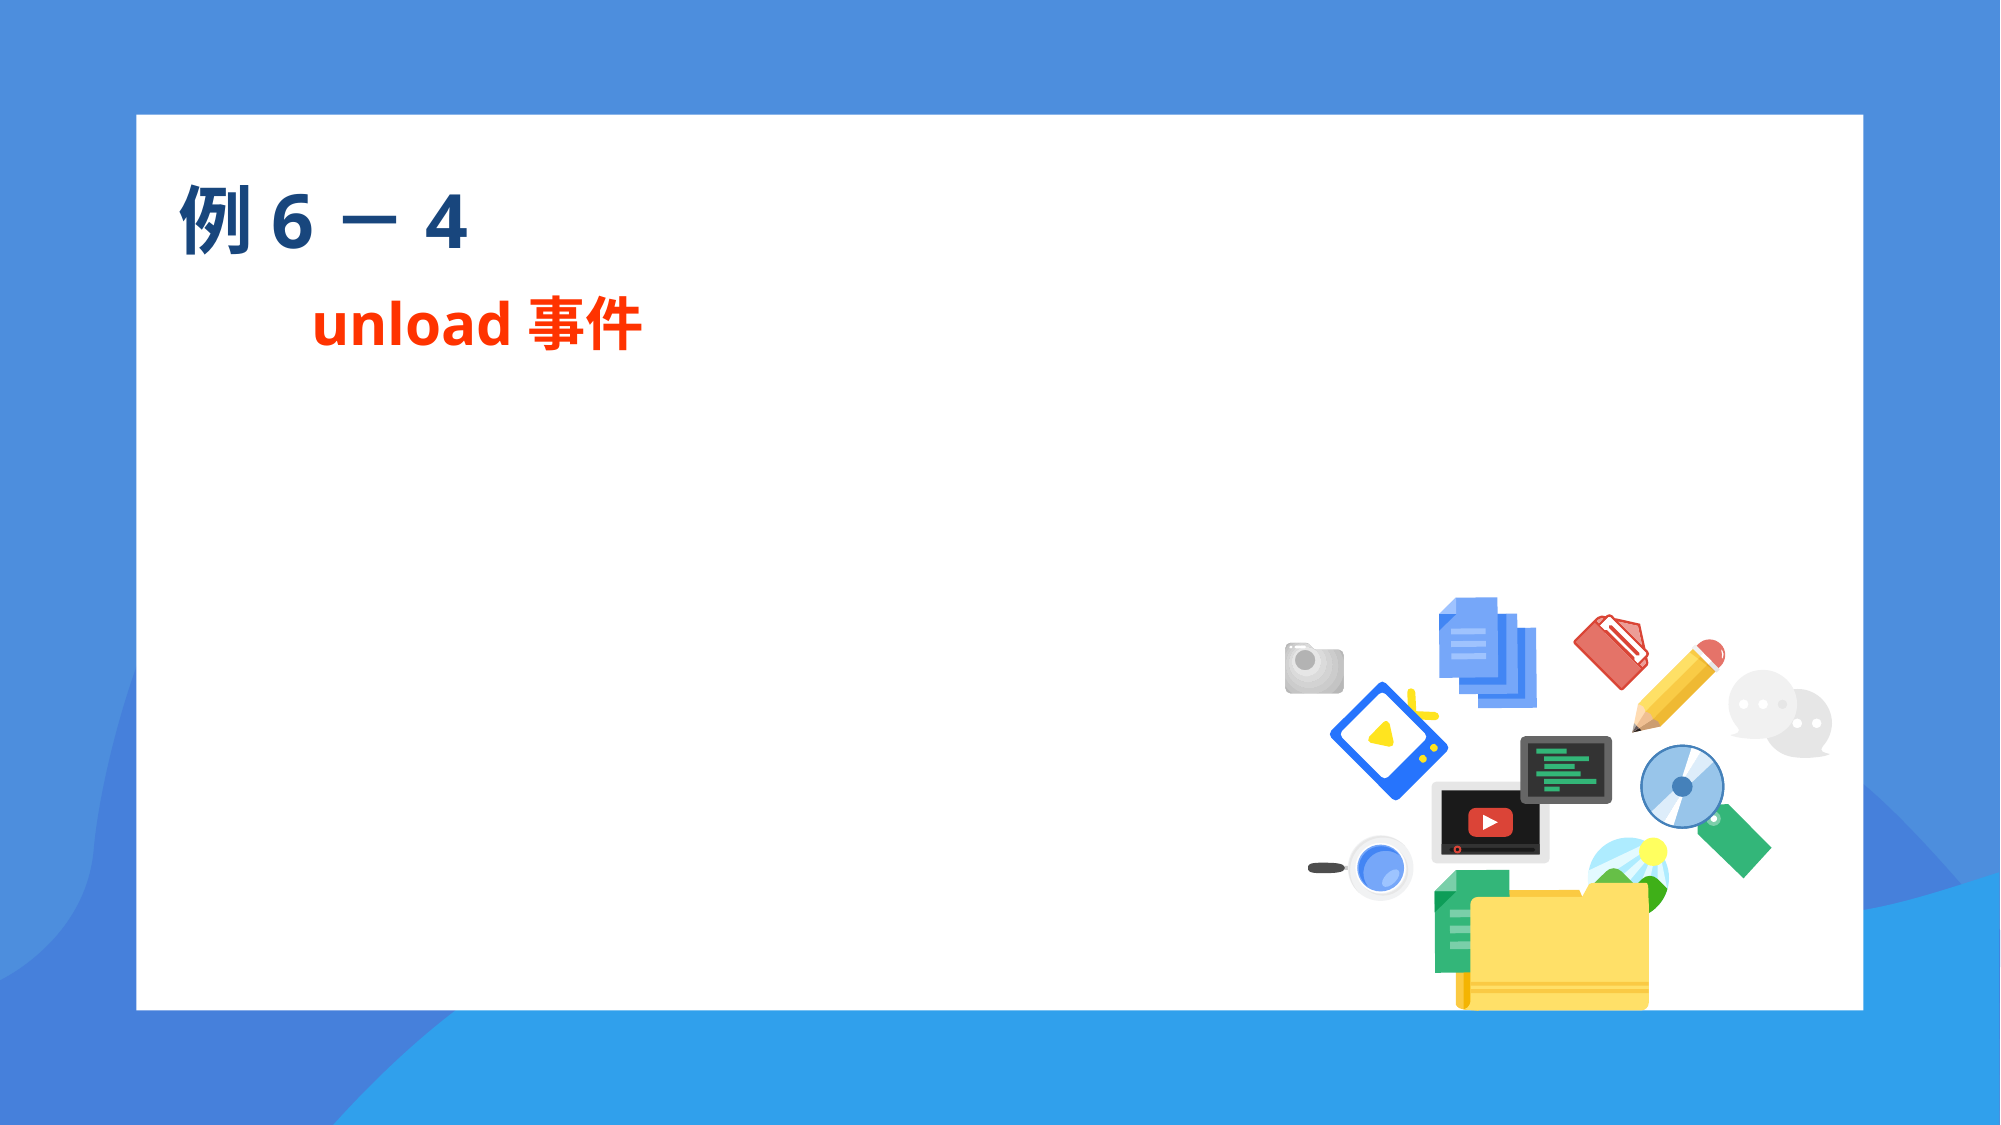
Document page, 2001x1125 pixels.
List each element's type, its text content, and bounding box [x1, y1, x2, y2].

title 例6－4 [163, 134, 1053, 271]
list unload事件 [296, 265, 1932, 515]
